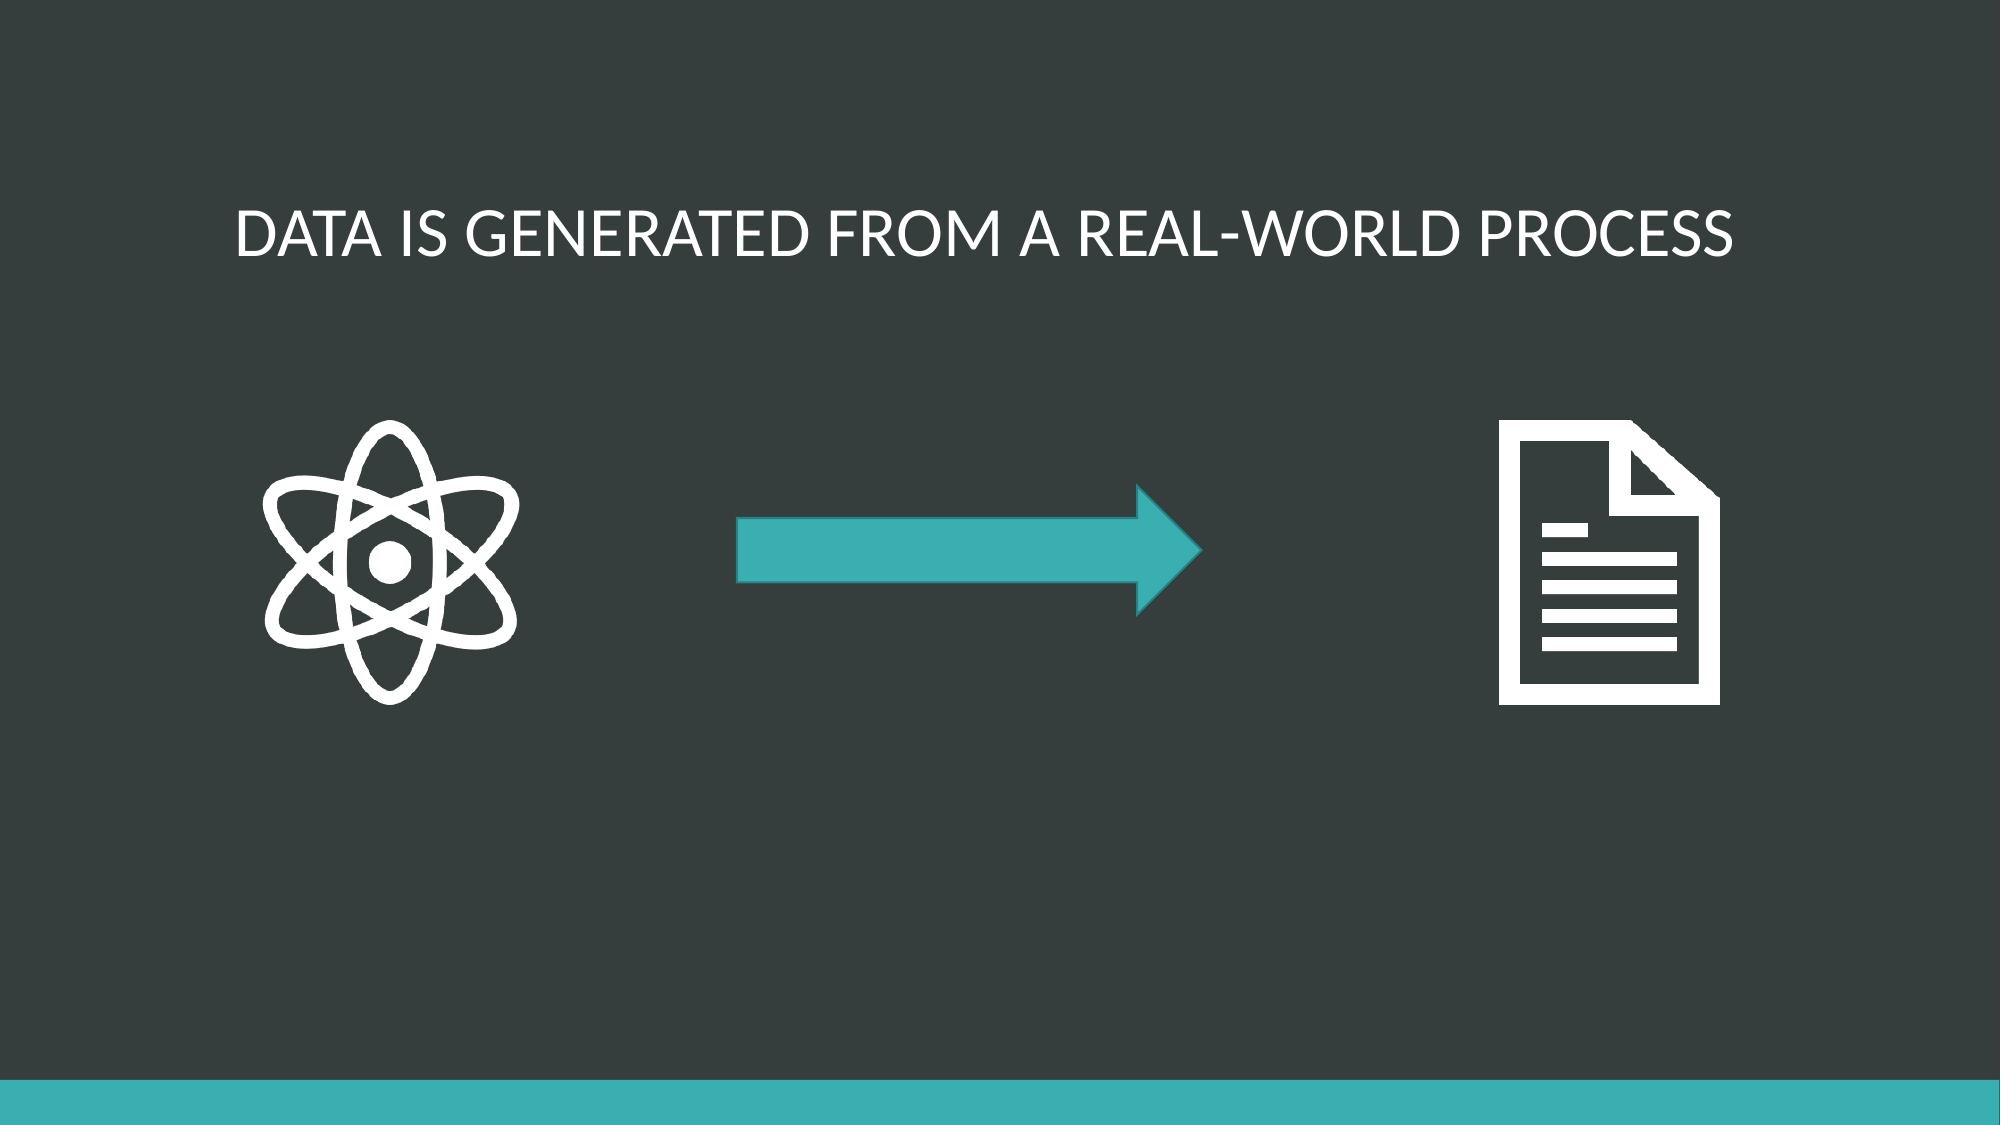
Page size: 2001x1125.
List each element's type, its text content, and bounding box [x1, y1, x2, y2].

text_box [735, 483, 1203, 618]
picture [1438, 391, 1780, 734]
title DATA IS GENERATED FROM A REAL-WORLD PROCESS [219, 76, 1780, 279]
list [219, 391, 562, 734]
